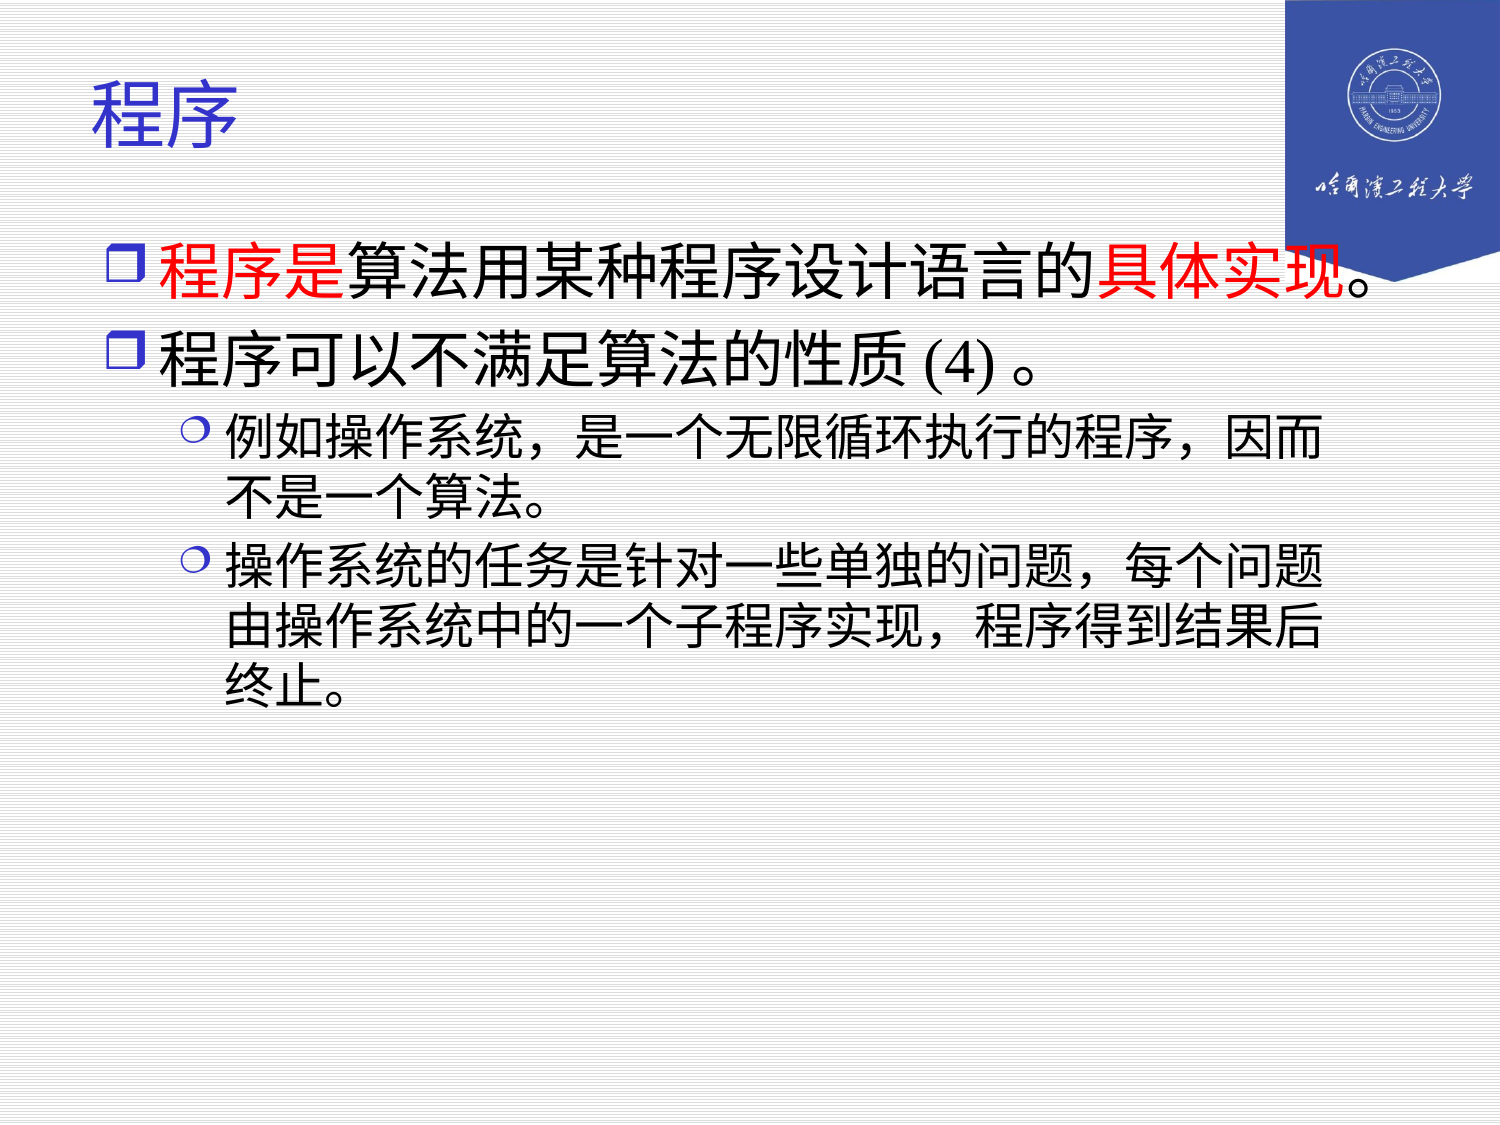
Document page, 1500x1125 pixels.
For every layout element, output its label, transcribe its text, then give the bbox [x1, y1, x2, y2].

title 程序 [75, 37, 1350, 188]
picture [1285, 0, 1500, 282]
list 程序是算法用某种程序设计语言的具体实现。 程序可以不满足算法的性质(4)。 例如操作系统，是一个无限循环执行的程序，因而不是一个算法。 操作系统的任务是针对一些单独的问题，每个问题由操作系统中的一个子程序实现，程序得到结果后终止。 [87, 224, 1363, 1025]
